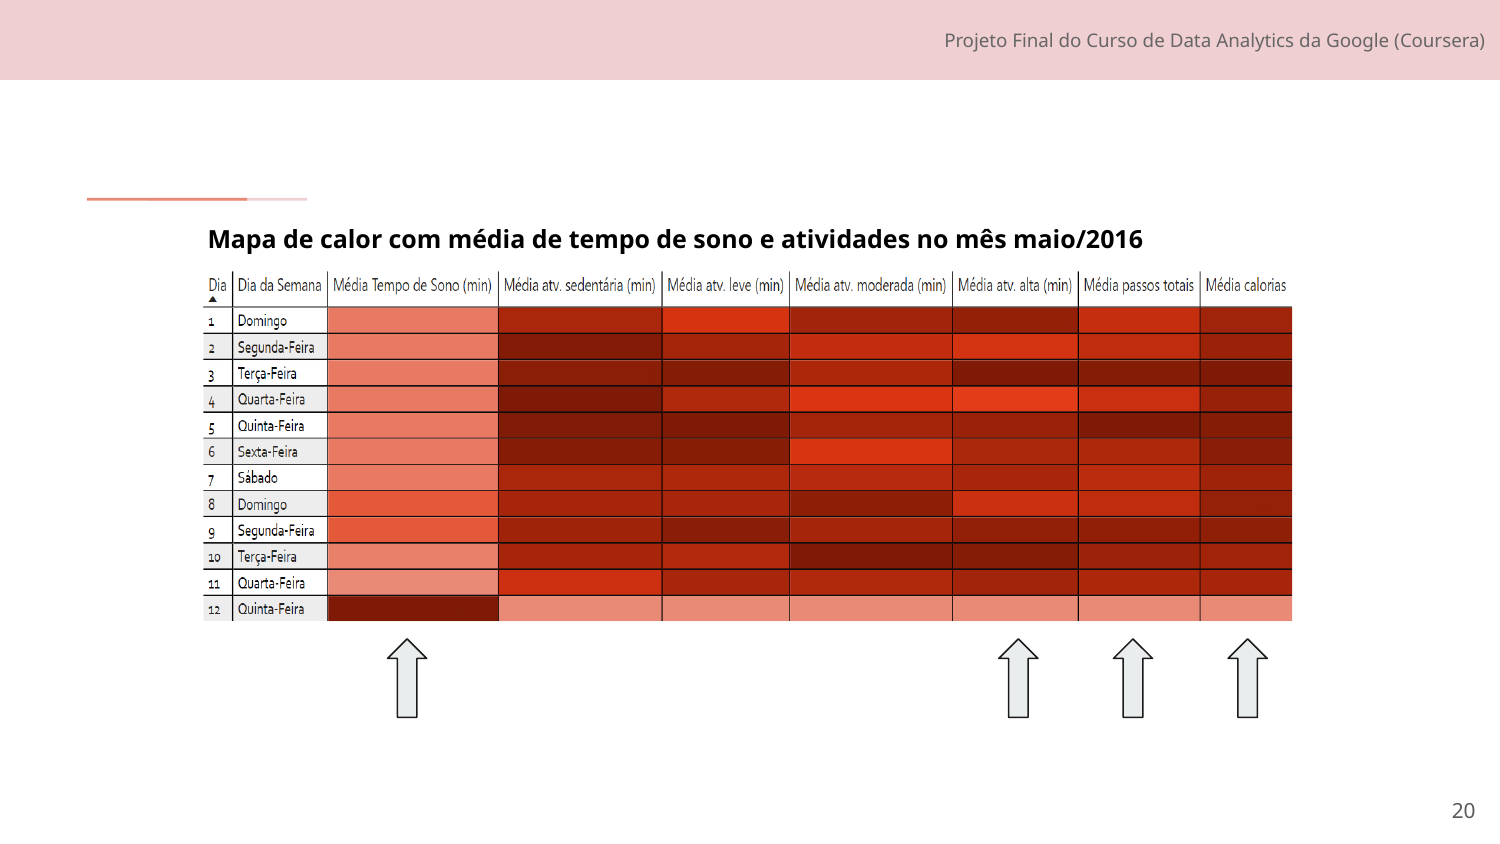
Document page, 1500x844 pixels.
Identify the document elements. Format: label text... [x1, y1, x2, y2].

slide_number ‹#› [1400, 779, 1491, 844]
text_box [1228, 639, 1268, 718]
text_box [998, 639, 1038, 718]
text_box [1113, 639, 1153, 718]
picture [202, 268, 1297, 632]
text_box Mapa de calor com média de tempo de sono e atividades no mês maio/2016 [117, 208, 1228, 269]
text_box [387, 639, 427, 718]
